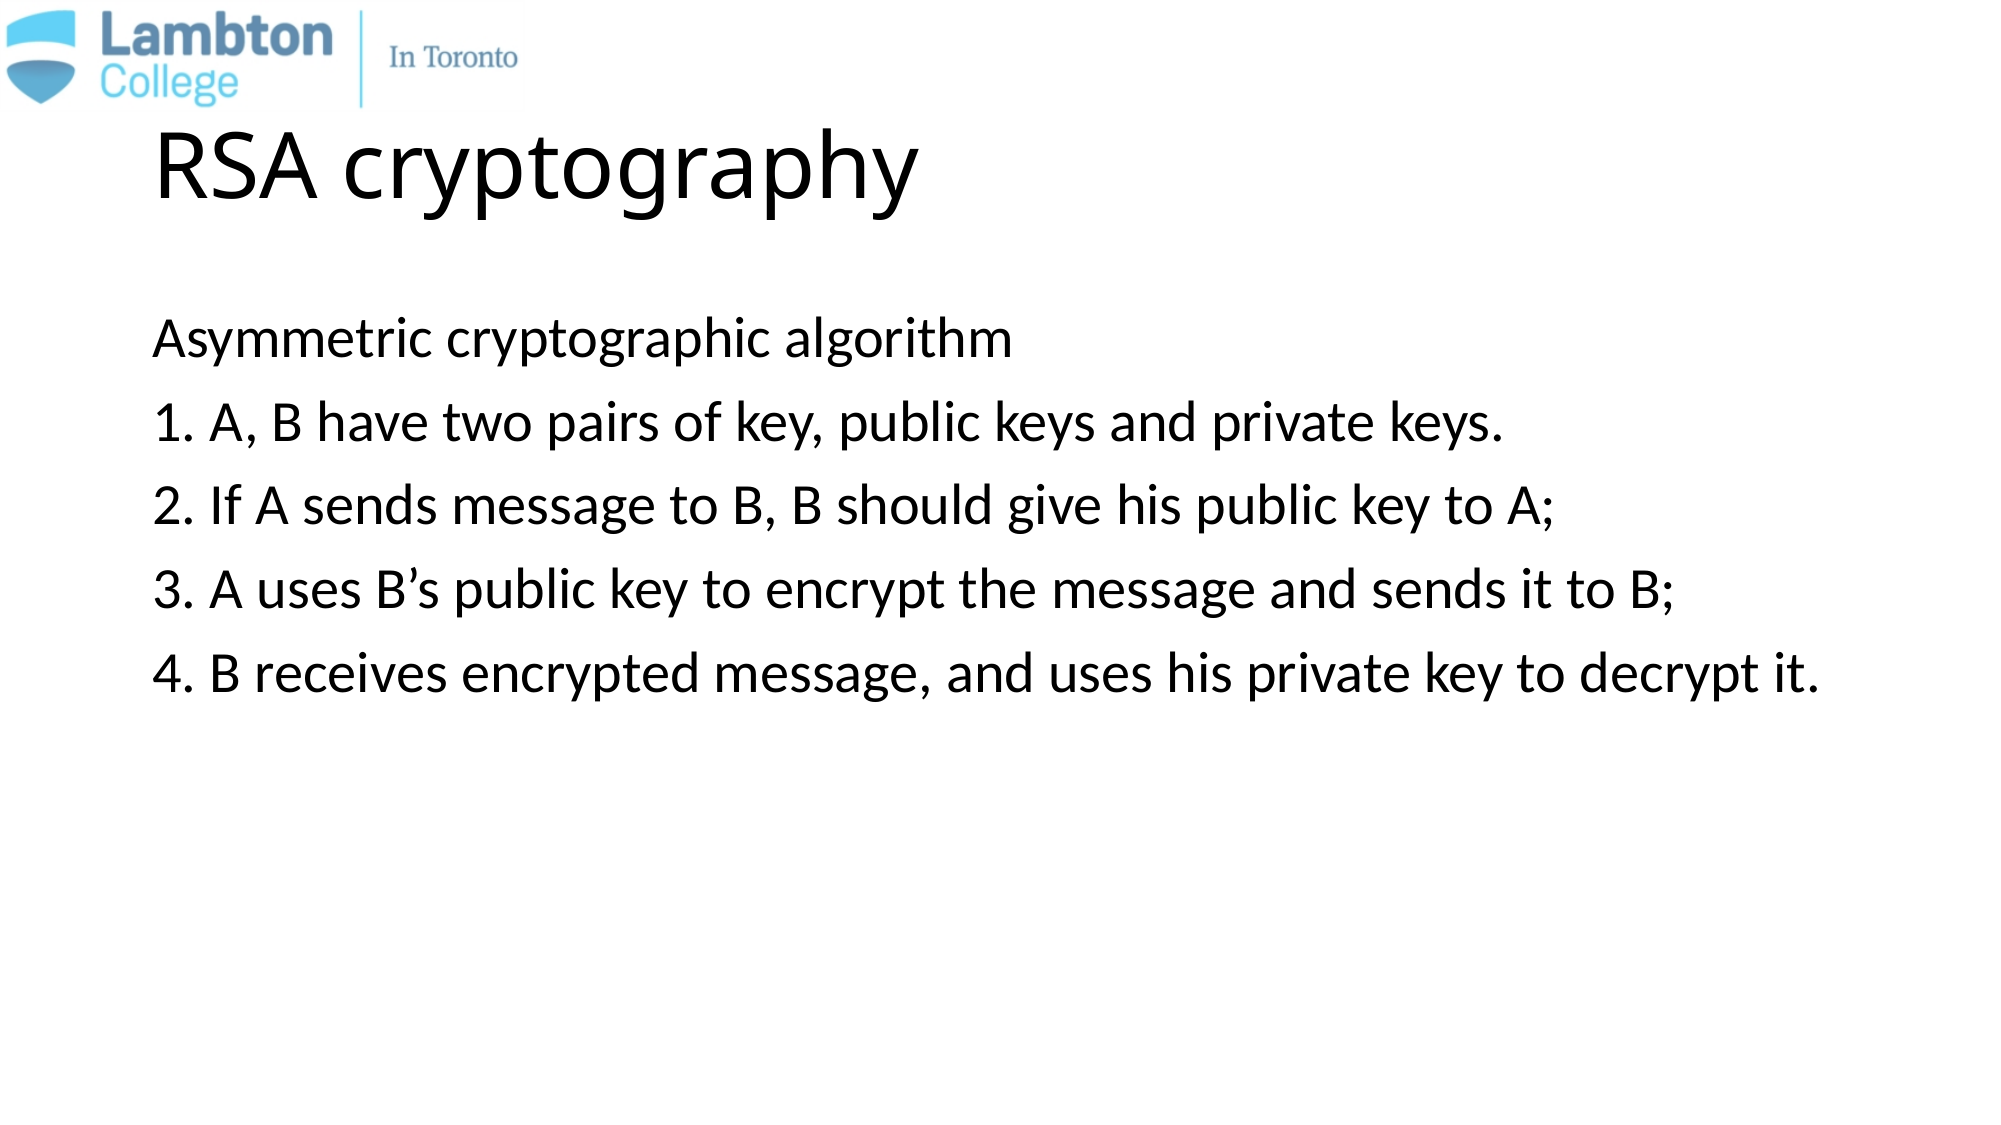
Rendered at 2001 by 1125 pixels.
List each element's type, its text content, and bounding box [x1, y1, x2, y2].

list Asymmetric cryptographic algorithm 1. A, B have two pairs of key, public keys and private keys. 2. If A sends message to B, B should give his public key to A; 3. A uses B’s public key to encrypt the message and sends it to B; 4. B receives encrypted message, and uses his private key to decrypt it. [137, 299, 1863, 1014]
title RSA cryptography [137, 59, 1863, 278]
